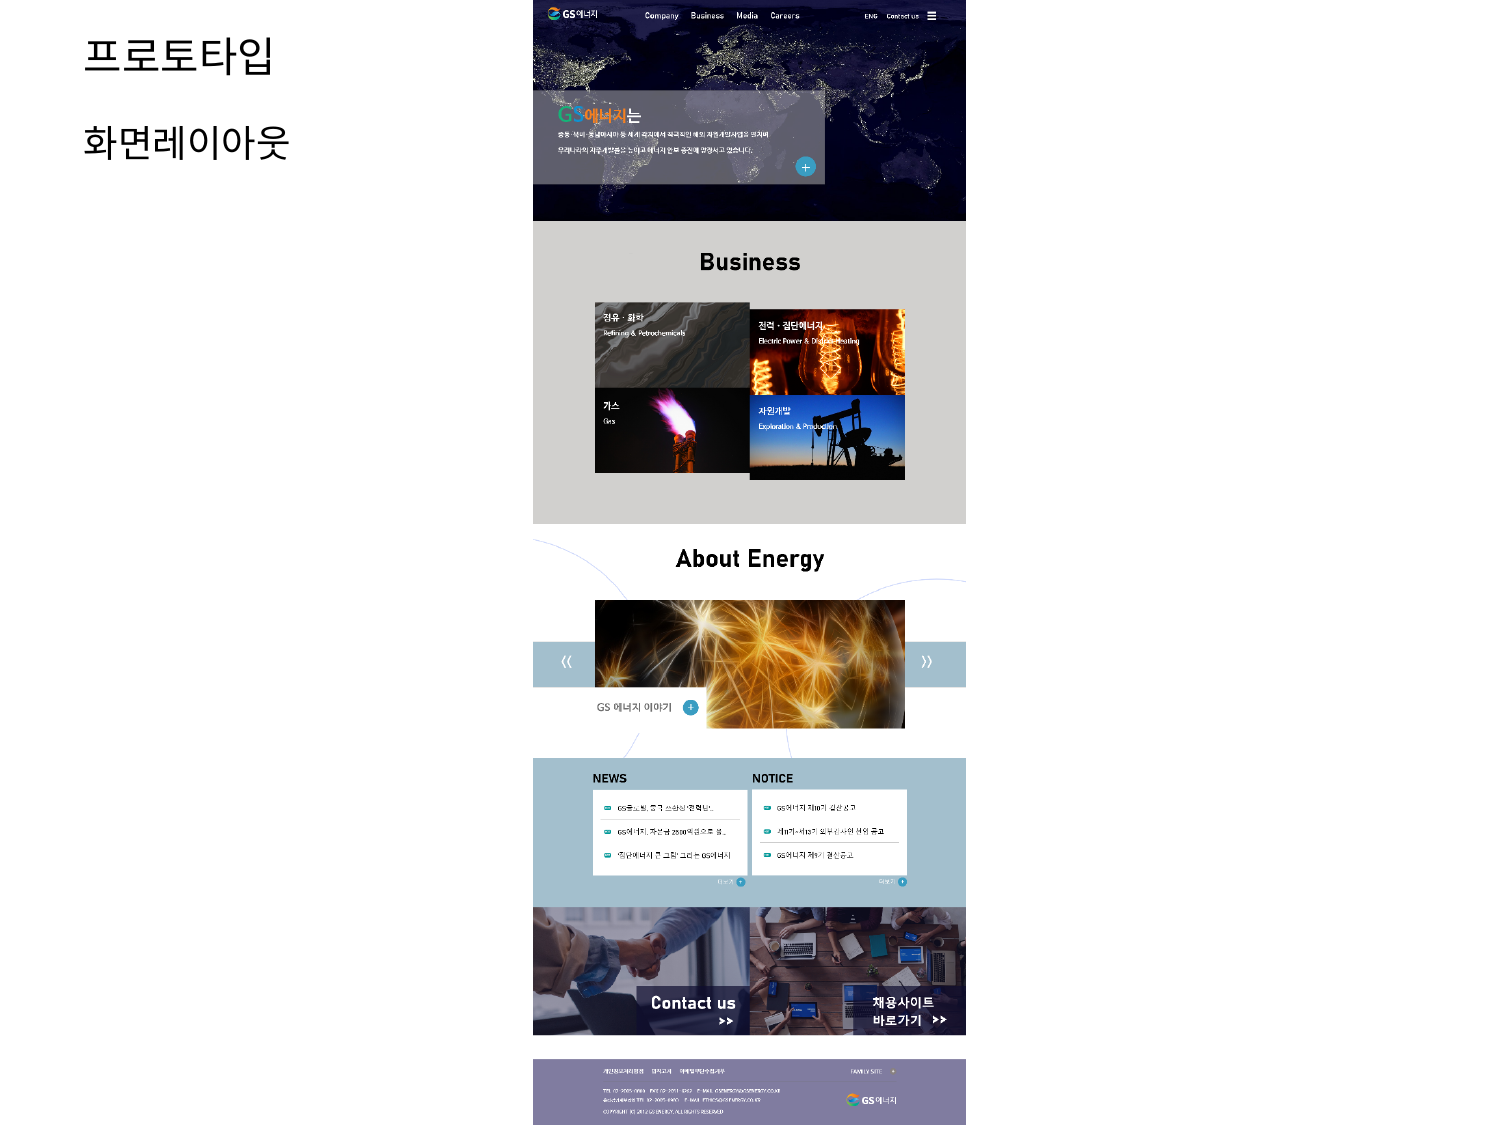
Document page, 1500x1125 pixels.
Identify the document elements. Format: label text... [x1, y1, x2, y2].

picture [533, 0, 966, 1125]
text_box 화면레이아웃 [68, 112, 306, 173]
text_box 프로토타입 [69, 23, 304, 89]
